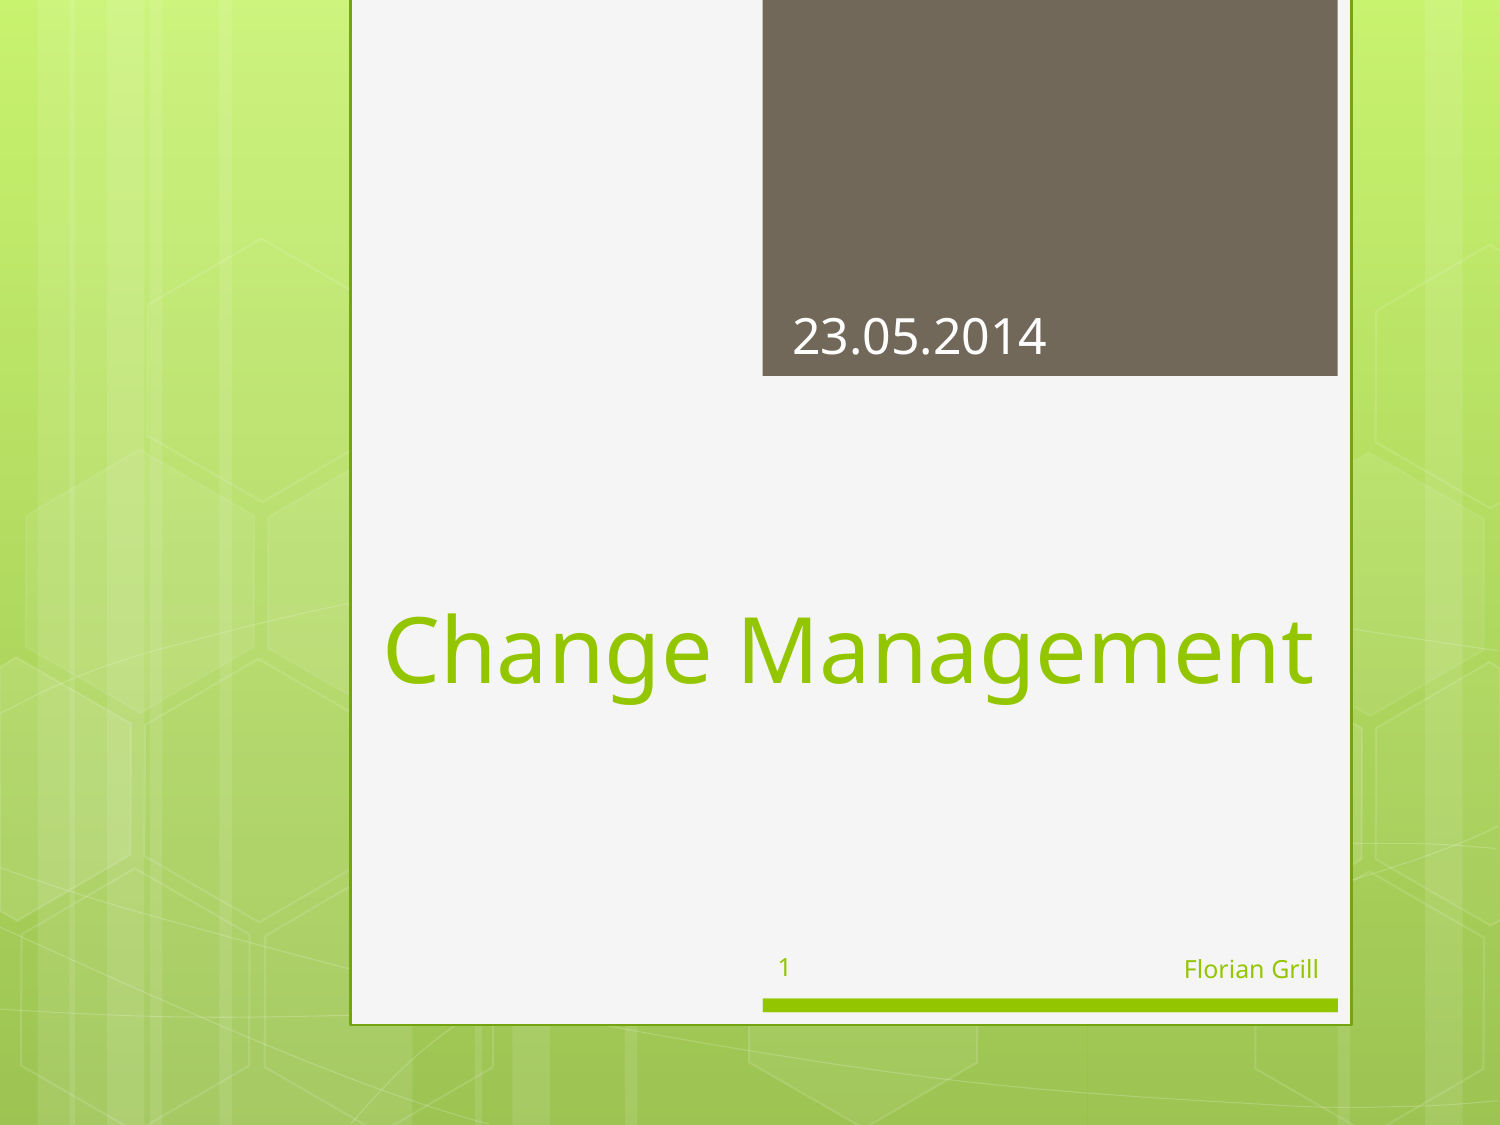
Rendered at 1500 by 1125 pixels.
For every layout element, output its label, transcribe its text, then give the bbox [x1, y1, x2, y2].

title Change Management [348, 491, 1350, 710]
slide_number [777, 248, 1128, 372]
slide_number 1 [762, 938, 869, 999]
footer Florian Grill [870, 938, 1335, 999]
